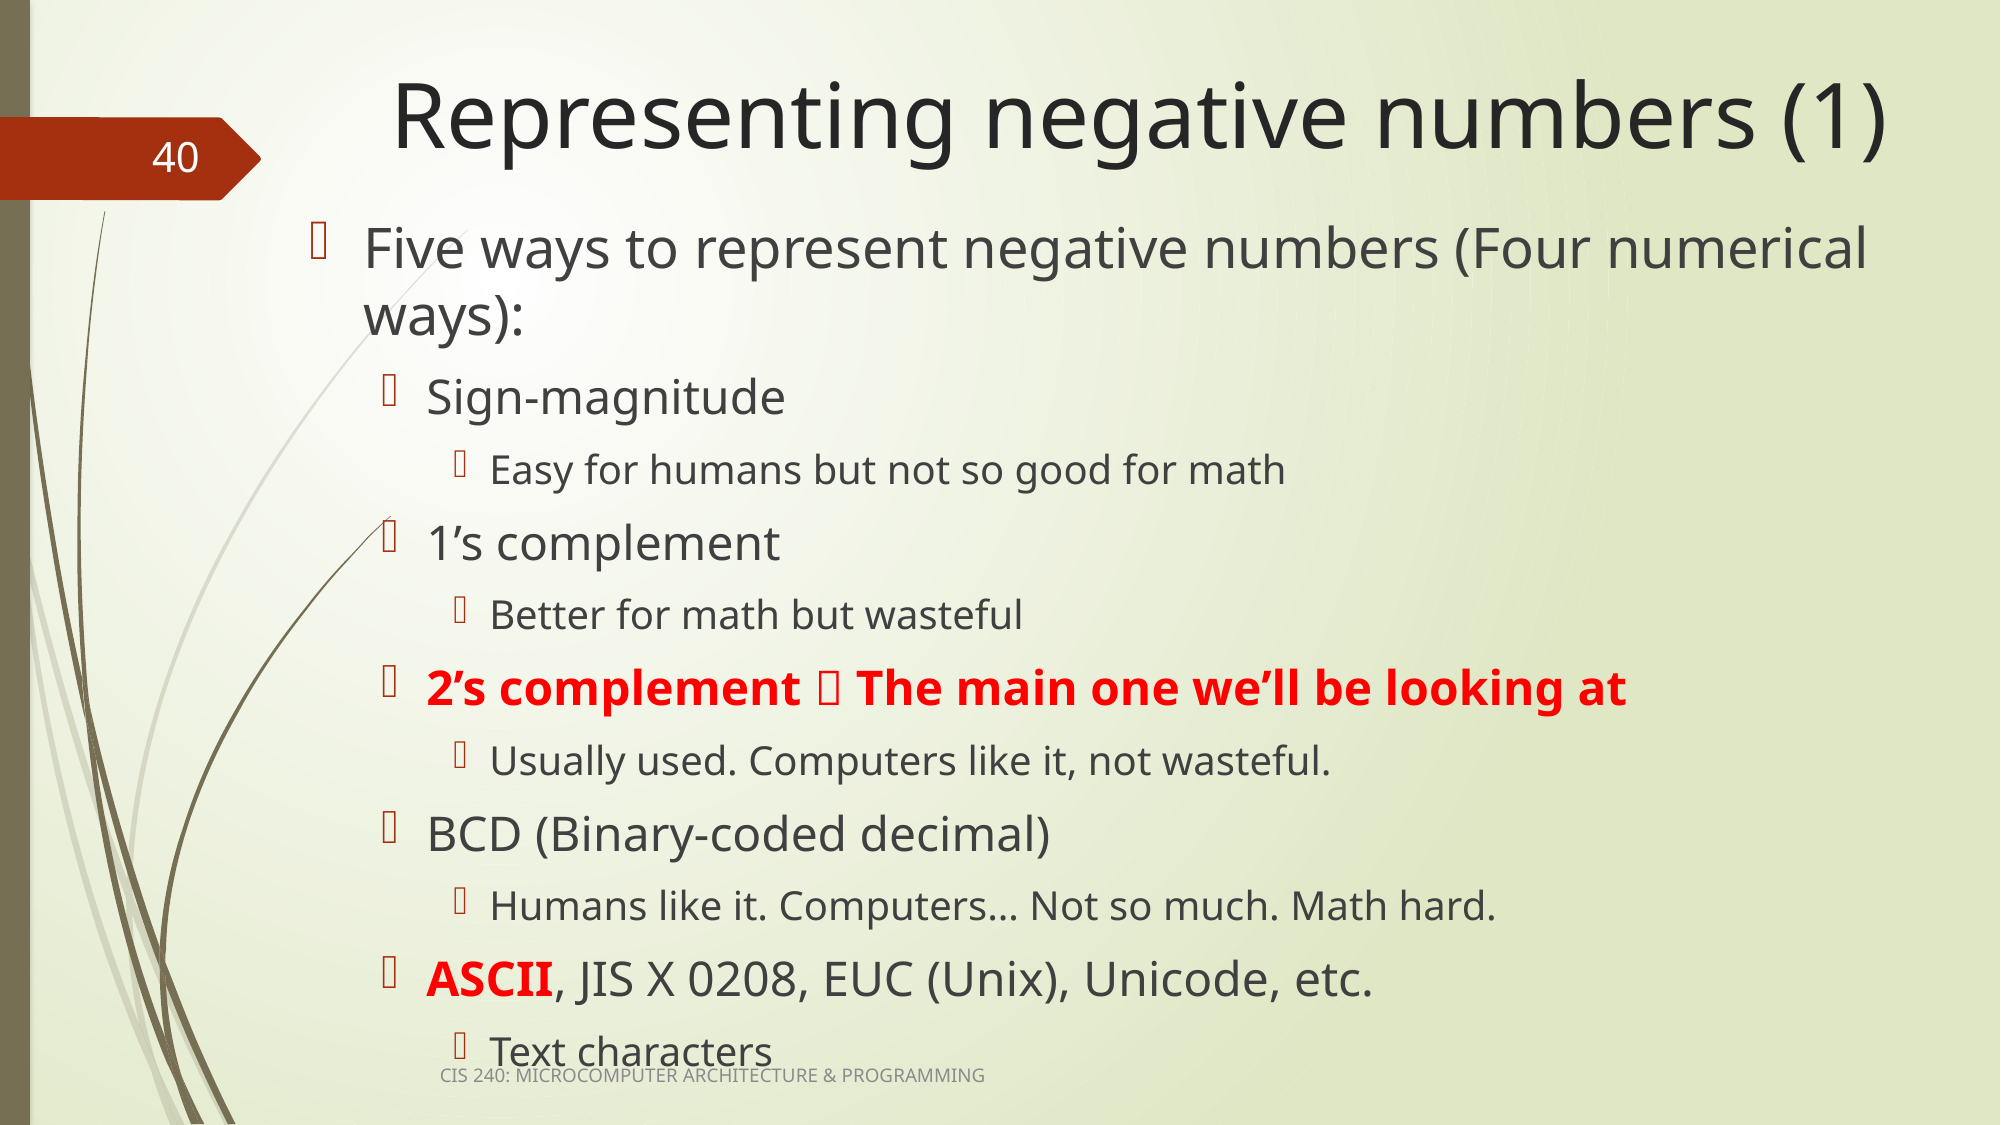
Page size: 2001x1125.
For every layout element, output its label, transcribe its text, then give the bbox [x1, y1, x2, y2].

list Five ways to represent negative numbers (Four numerical ways): Sign-magnitude Easy for humans but not so good for math 1’s complement Better for math but wasteful 2’s complement  The main one we’ll be looking at Usually used. Computers like it, not wasteful. BCD (Binary-coded decimal) Humans like it. Computers… Not so much. Math hard. ASCII, JIS X 0208, EUC (Unix), Unicode, etc. Text characters [294, 205, 1937, 1090]
slide_number 40 [87, 129, 216, 190]
footer CIS 240: MICROCOMPUTER ARCHITECTURE & PROGRAMMING [424, 1045, 1675, 1105]
title Representing negative numbers (1) [375, 50, 1987, 175]
